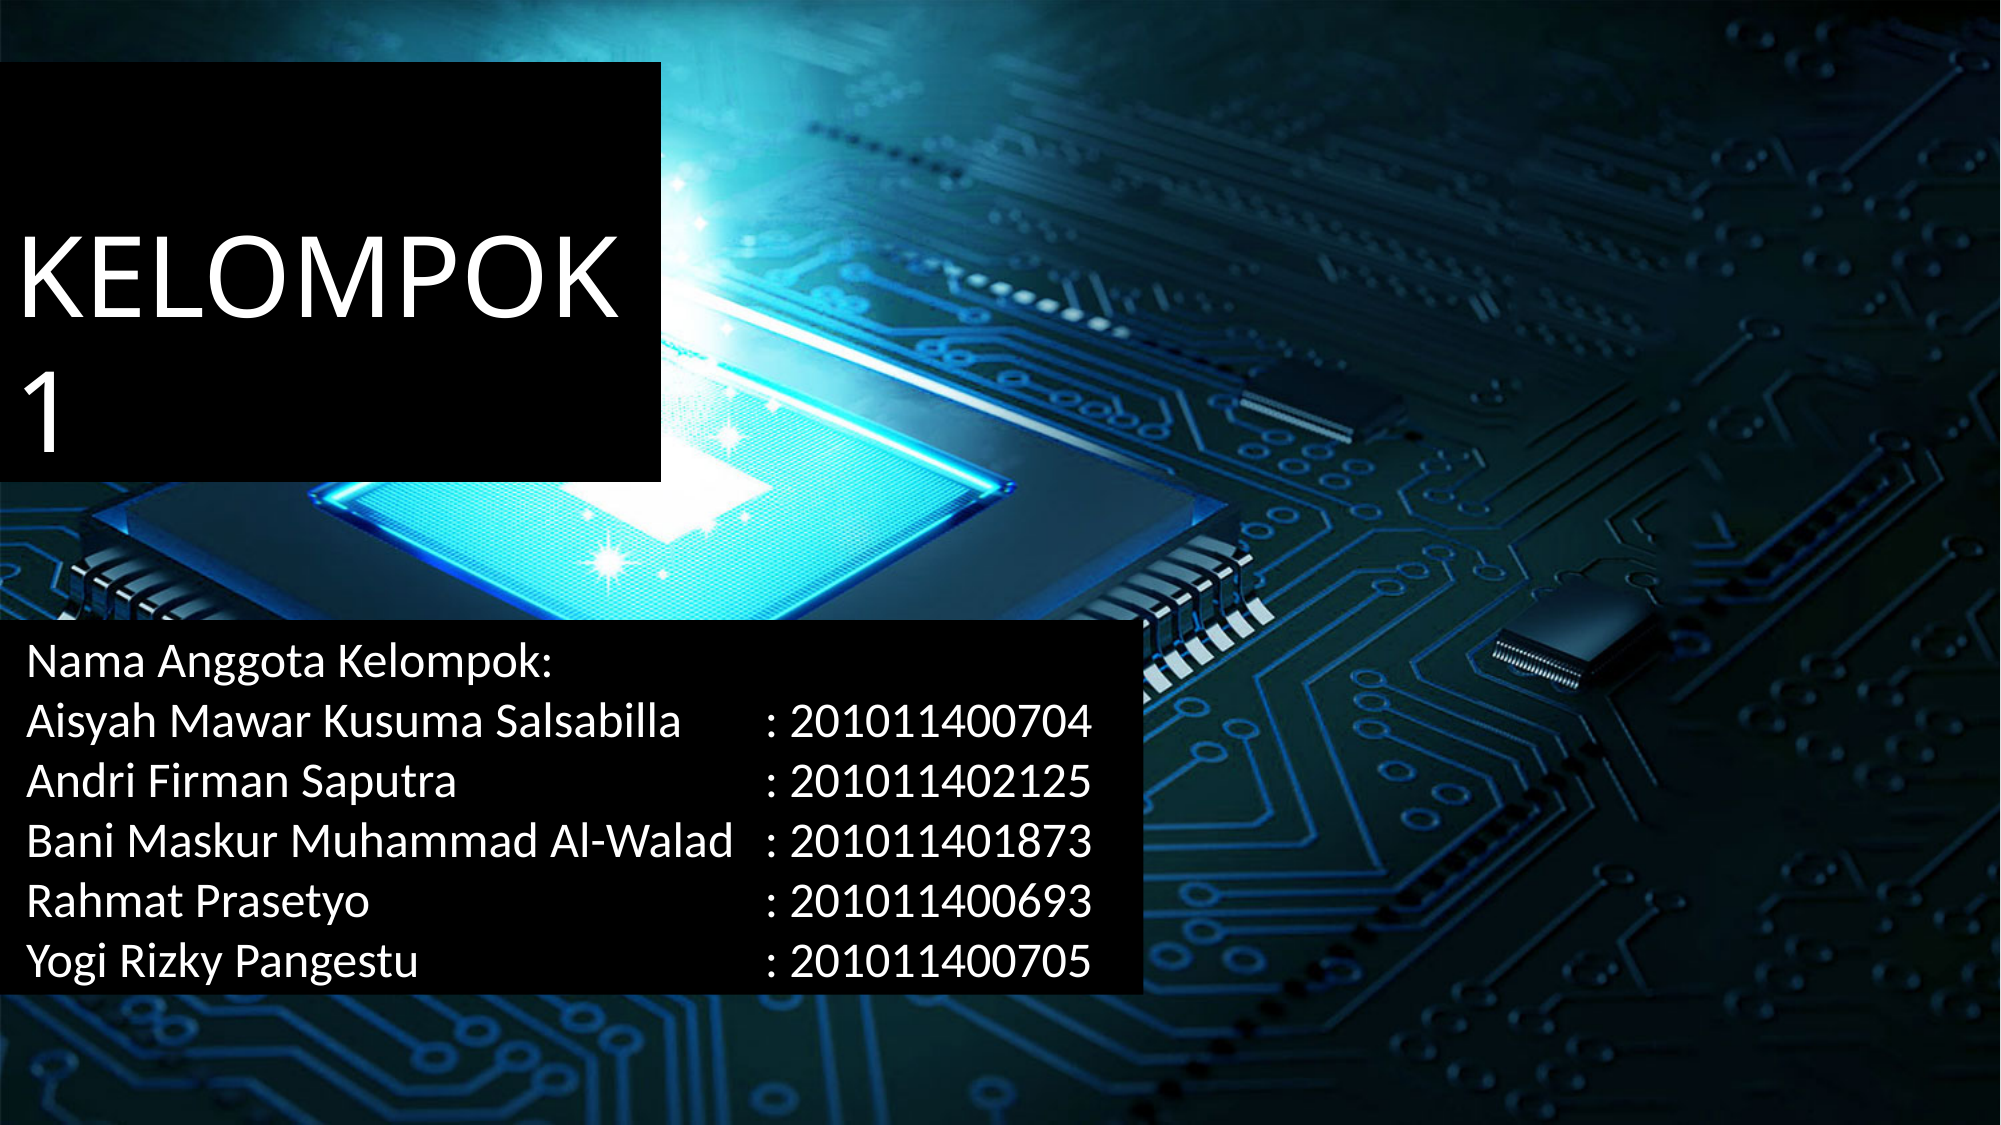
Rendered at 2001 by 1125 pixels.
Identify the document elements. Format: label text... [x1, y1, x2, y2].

picture [0, 0, 2001, 1125]
text_box Nama Anggota Kelompok: Aisyah Mawar Kusuma Salsabilla : 201011400704 Andri Firman Saputra : 201011402125 Bani Maskur Muhammad Al-Walad : 201011401873 Rahmat Prasetyo : 201011400693 Yogi Rizky Pangestu : 201011400705 [0, 620, 1144, 995]
text_box KELOMPOK 1 [0, 62, 661, 482]
